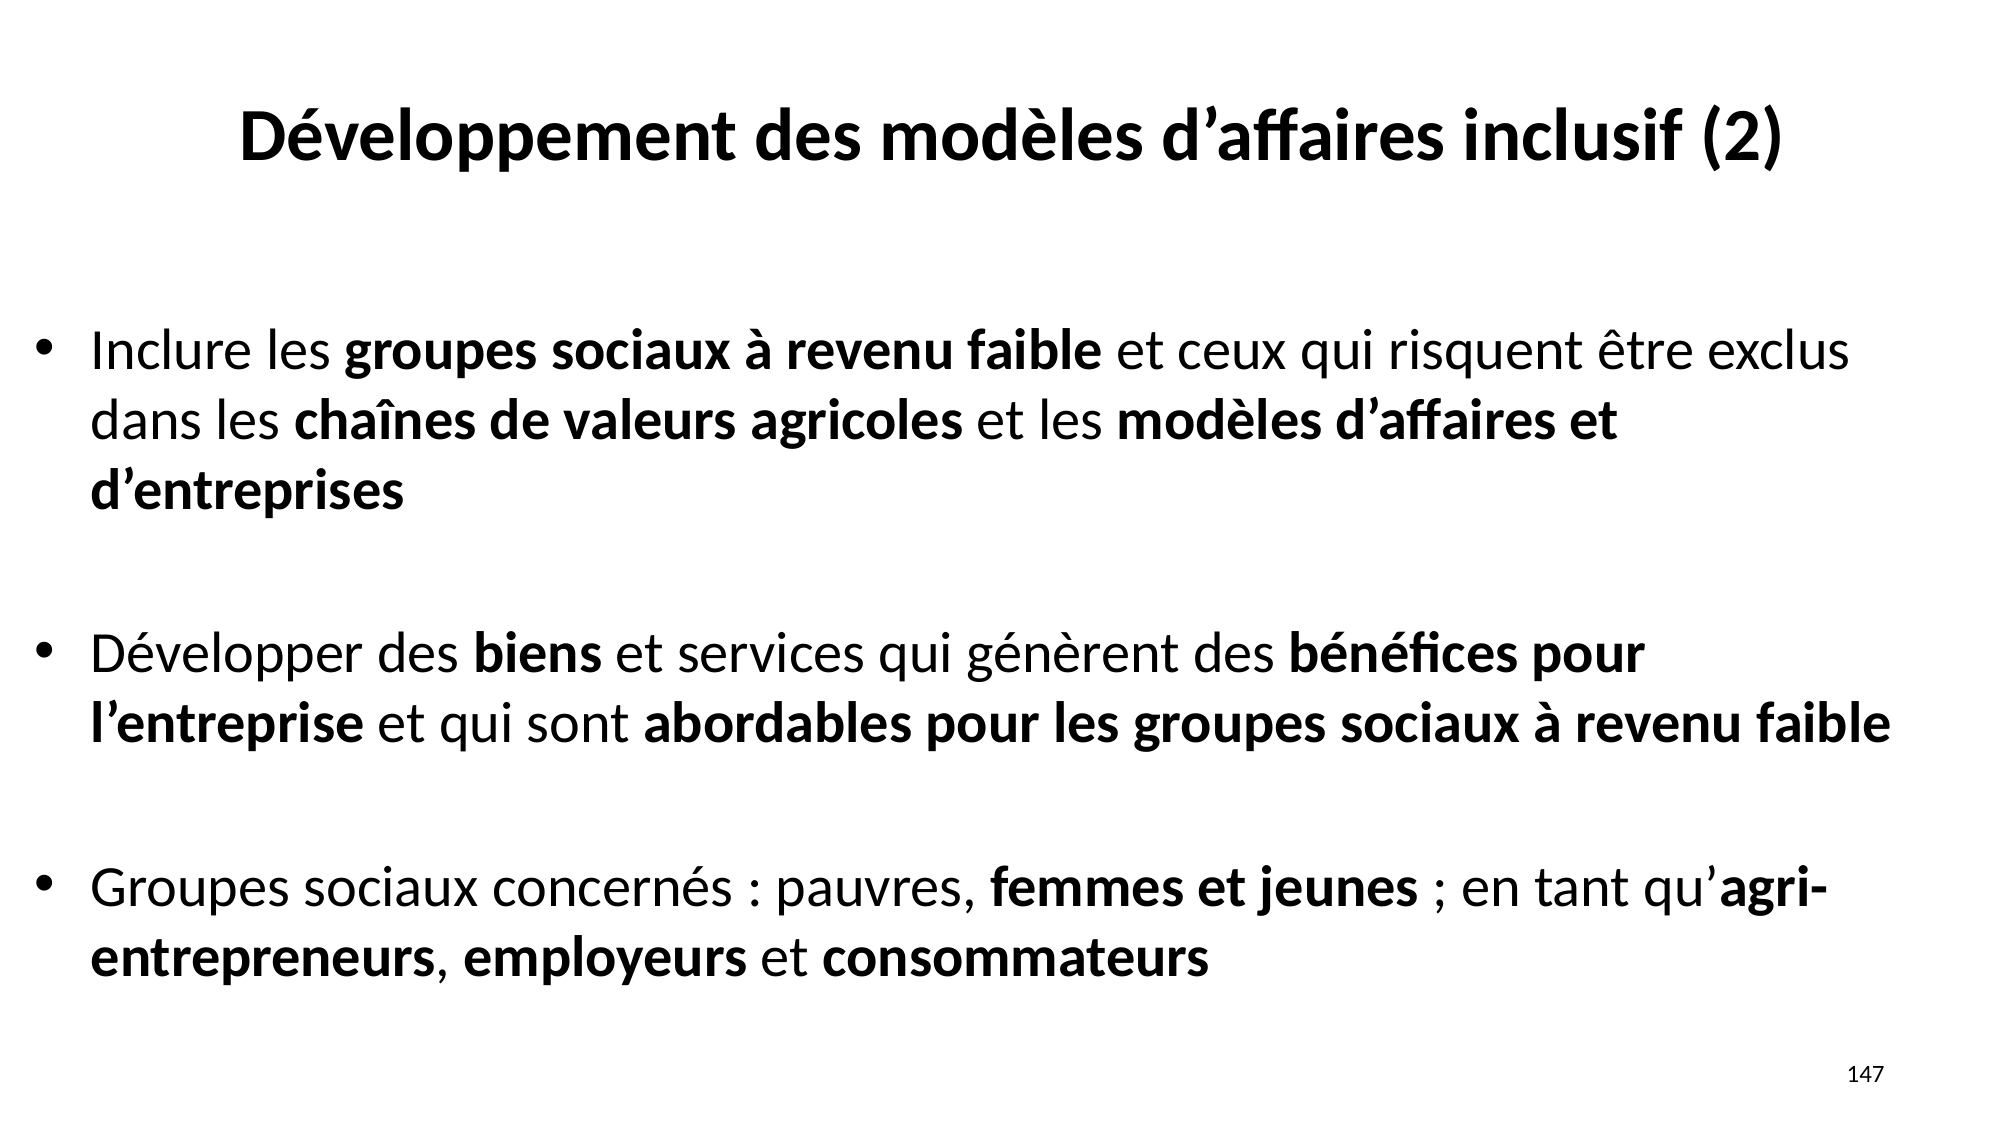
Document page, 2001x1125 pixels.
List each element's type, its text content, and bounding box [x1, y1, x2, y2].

list Inclure les groupes sociaux à revenu faible et ceux qui risquent être exclus dans les chaînes de valeurs agricoles et les modèles d’affaires et d’entreprises Développer des biens et services qui génèrent des bénéfices pour l’entreprise et qui sont abordables pour les groupes sociaux à revenu faible Groupes sociaux concernés : pauvres, femmes et jeunes ; en tant qu’agri-entrepreneurs, employeurs et consommateurs [19, 284, 1928, 1015]
slide_number 147 [1433, 1042, 1900, 1103]
title Développement des modèles d’affaires inclusif (2) [177, 37, 1865, 225]
